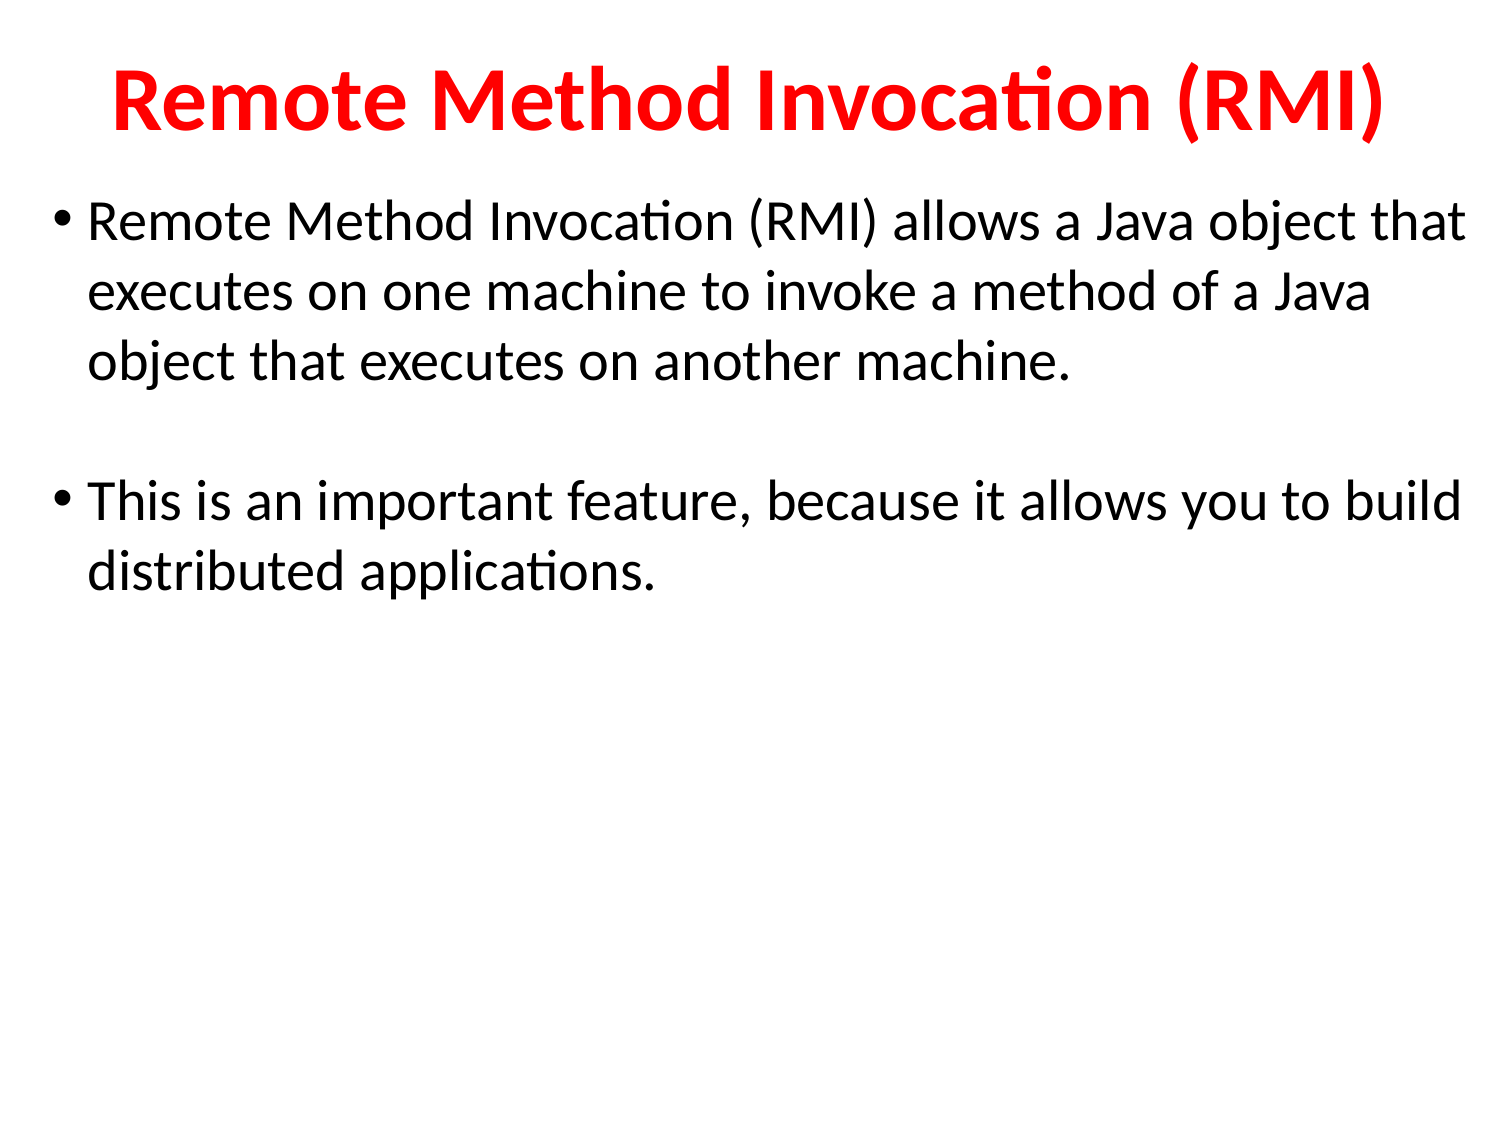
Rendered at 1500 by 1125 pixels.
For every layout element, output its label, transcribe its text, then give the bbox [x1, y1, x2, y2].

text_box Remote Method Invocation (RMI) [75, 0, 1425, 174]
text_box Remote Method Invocation (RMI) allows a Java object that executes on one machine to invoke a method of a Java object that executes on another machine. This is an important feature, because it allows you to build distributed applications. [37, 174, 1500, 1025]
